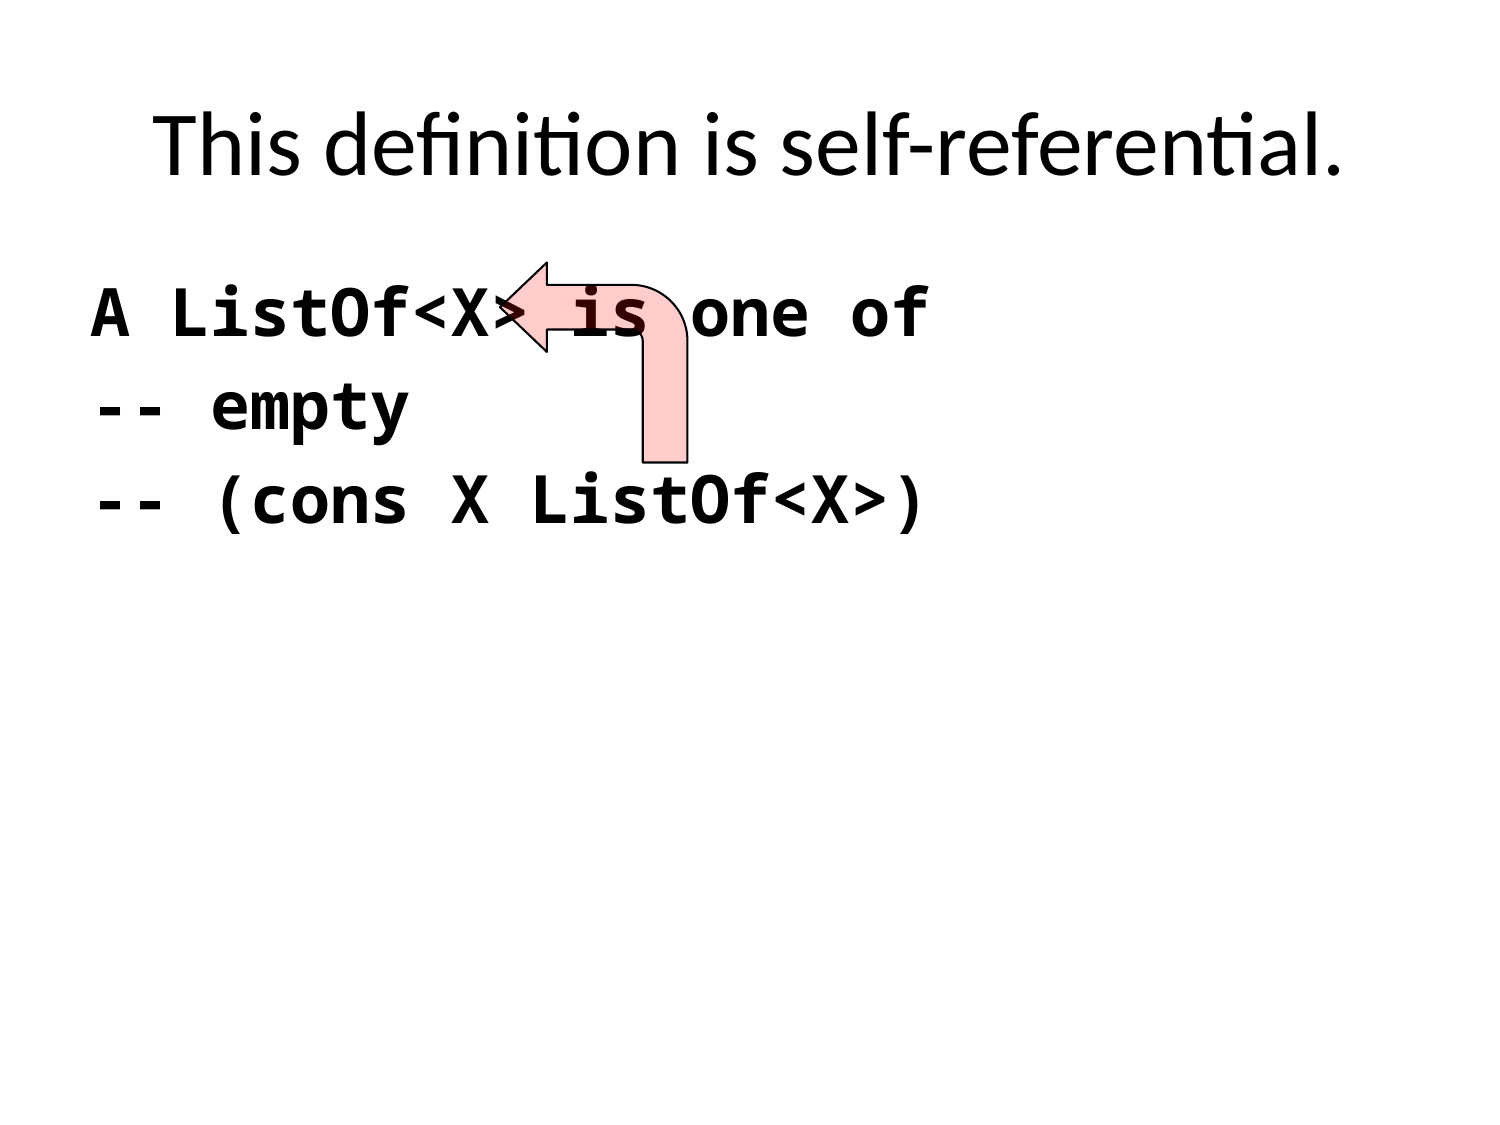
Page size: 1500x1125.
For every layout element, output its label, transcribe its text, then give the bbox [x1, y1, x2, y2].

text_box [499, 262, 688, 463]
title This definition is self-referential. [75, 45, 1425, 233]
list A ListOf<X> is one of -- empty -- (cons X ListOf<X>) [75, 262, 1425, 1005]
